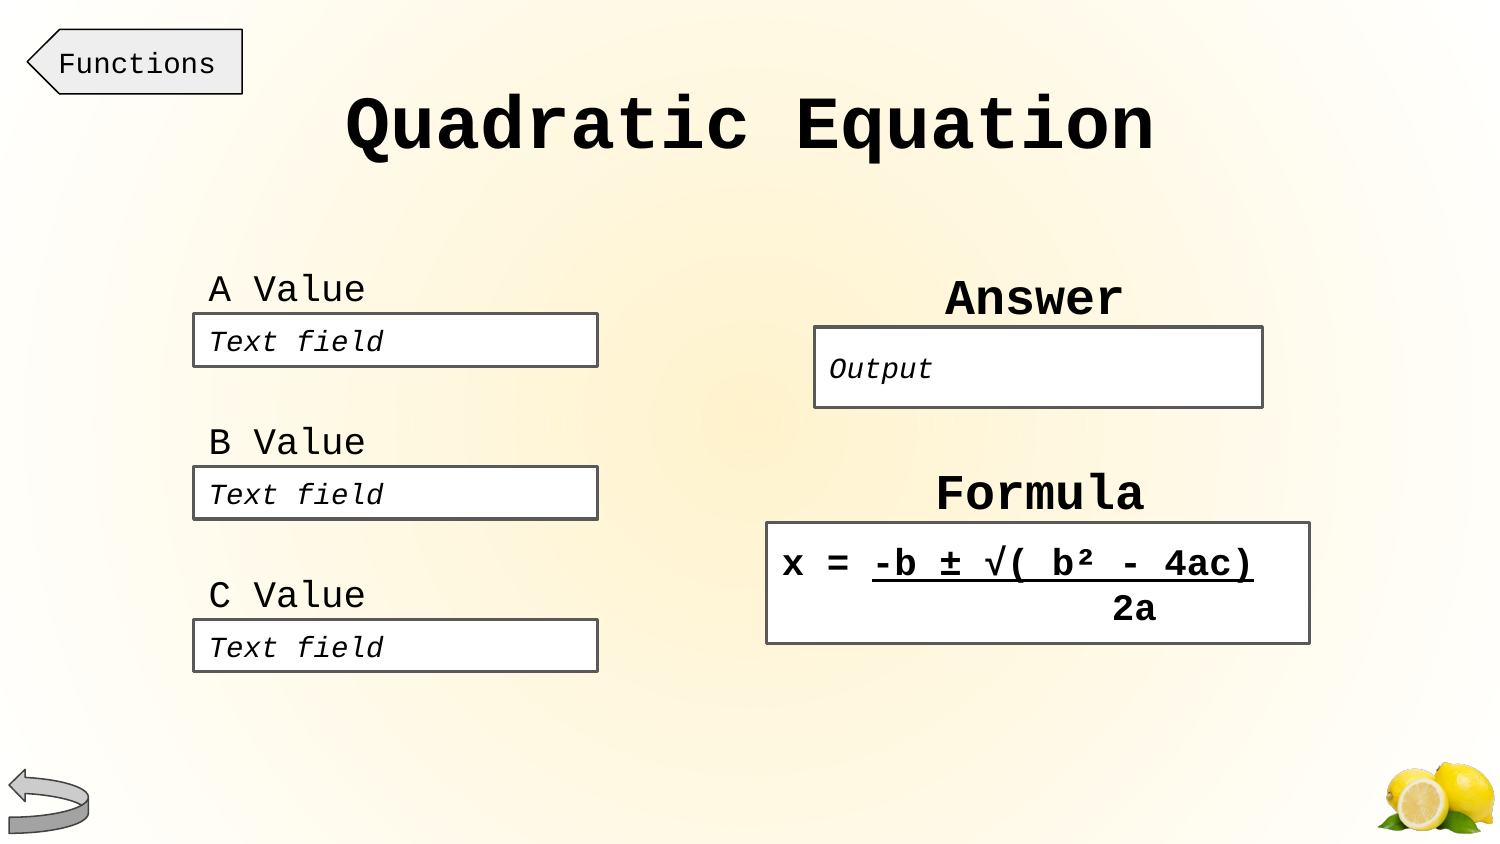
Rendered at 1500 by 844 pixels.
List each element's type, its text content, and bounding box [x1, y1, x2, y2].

text_box Formula [920, 444, 1174, 509]
text_box Text field [193, 466, 598, 520]
picture [1376, 753, 1500, 844]
text_box Text field [193, 313, 598, 367]
text_box Functions [27, 29, 243, 94]
text_box C Value [193, 554, 465, 620]
text_box Quadratic Equation [83, 58, 1417, 167]
text_box [9, 769, 89, 834]
text_box Text field [193, 619, 598, 672]
text_box x = -b ± √( b² - 4ac) 2a [766, 522, 1310, 644]
text_box B Value [193, 402, 465, 467]
text_box A Value [193, 249, 465, 314]
text_box Answer [930, 249, 1146, 314]
text_box Output [814, 327, 1263, 408]
